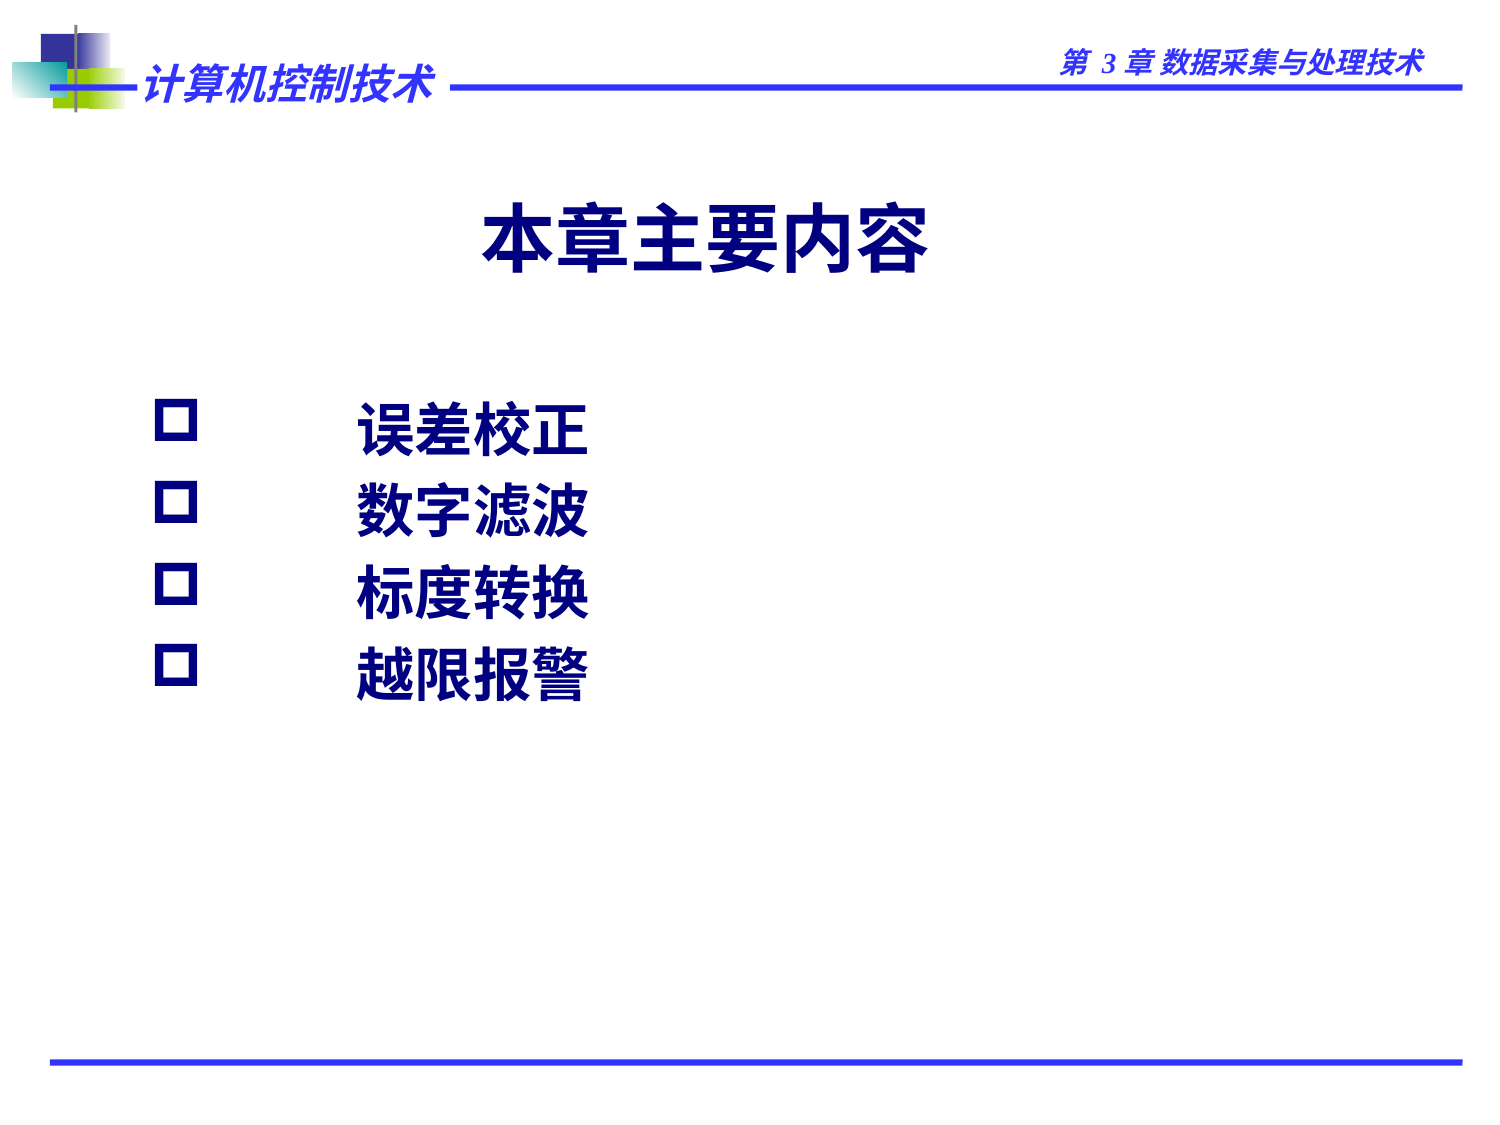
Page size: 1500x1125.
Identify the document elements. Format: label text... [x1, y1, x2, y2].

list 误差校正 数字滤波 标度转换 越限报警 [135, 385, 1235, 846]
title 本章主要内容 [100, 184, 1311, 372]
